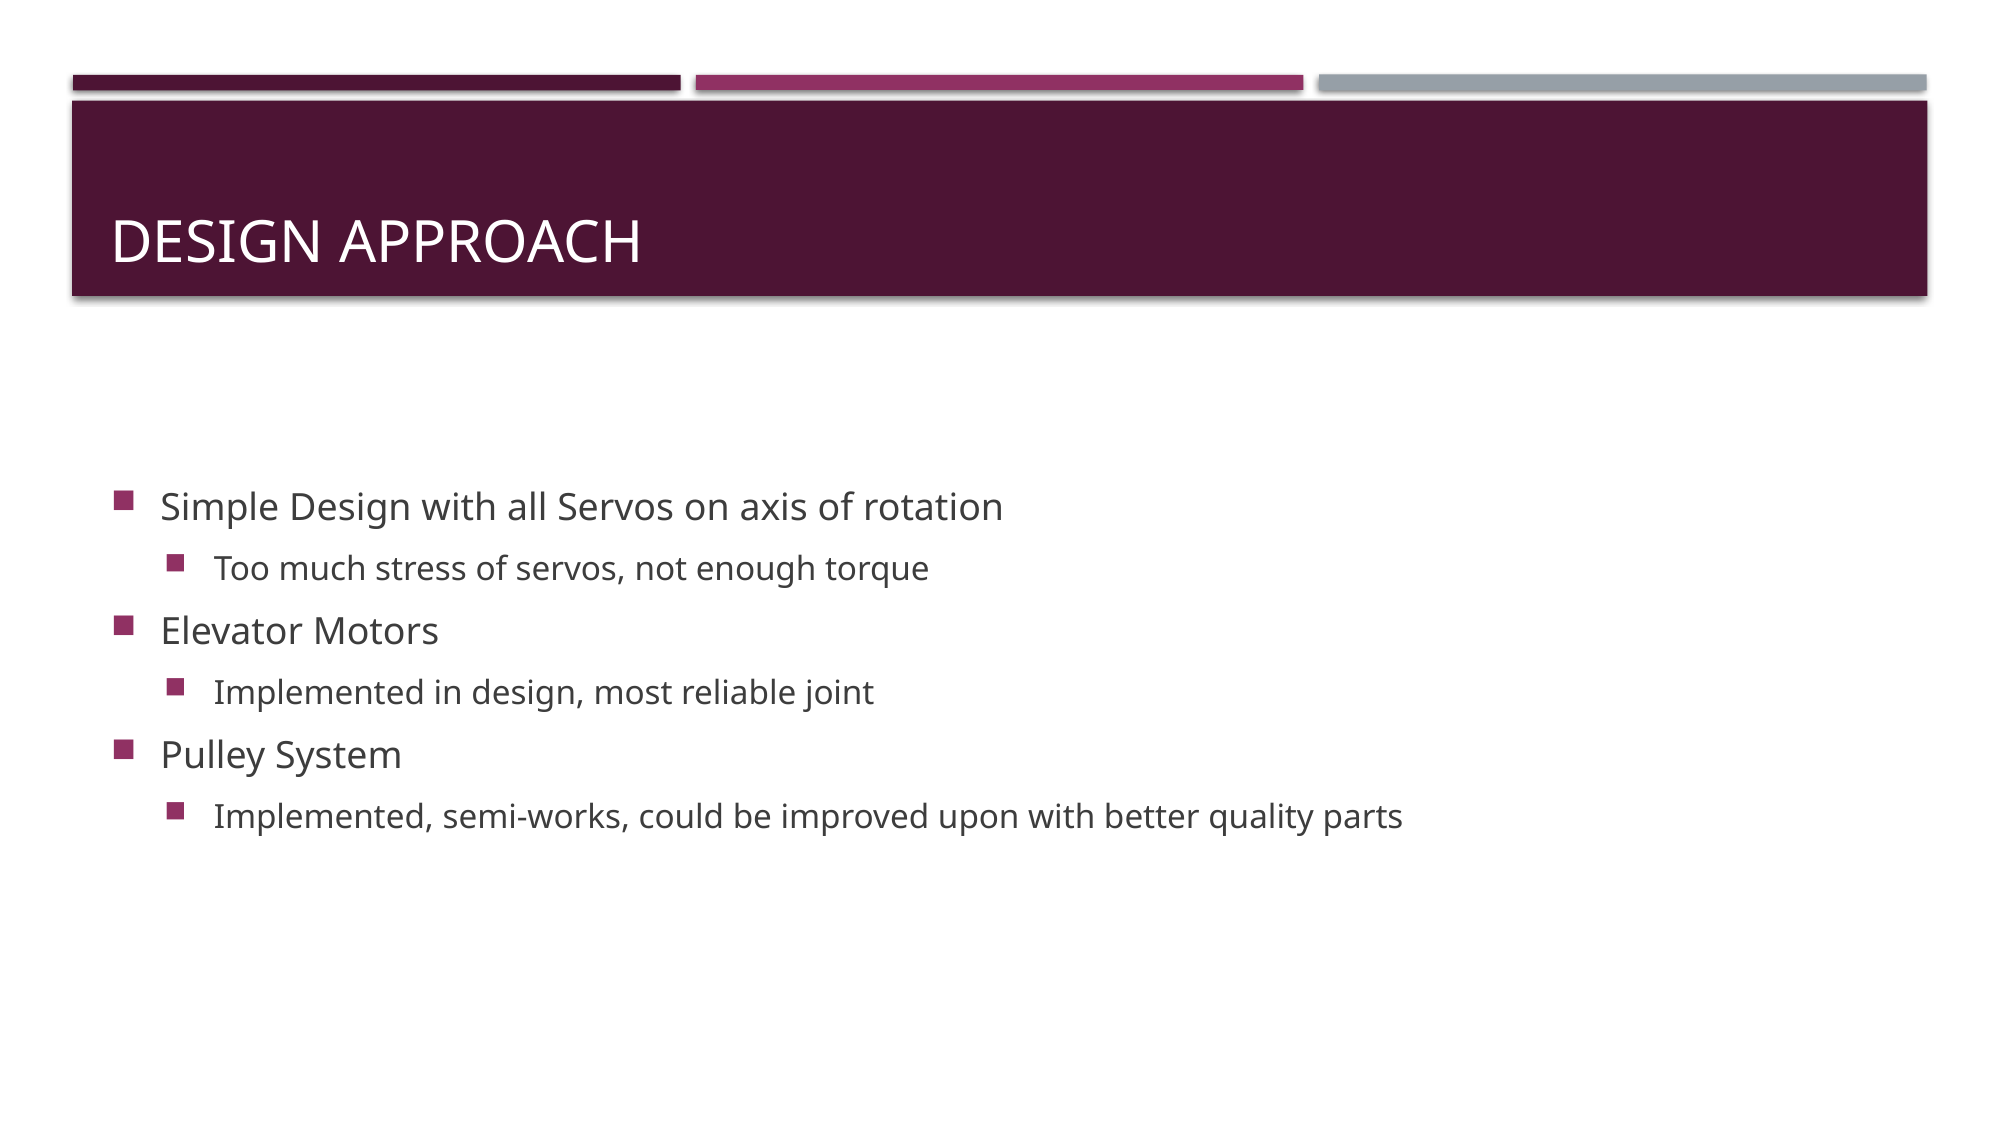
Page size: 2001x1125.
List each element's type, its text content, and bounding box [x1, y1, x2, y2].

title Design Approach [95, 115, 1905, 282]
list Simple Design with all Servos on axis of rotation Too much stress of servos, not enough torque Elevator Motors Implemented in design, most reliable joint Pulley System Implemented, semi-works, could be improved upon with better quality parts [95, 357, 1905, 962]
